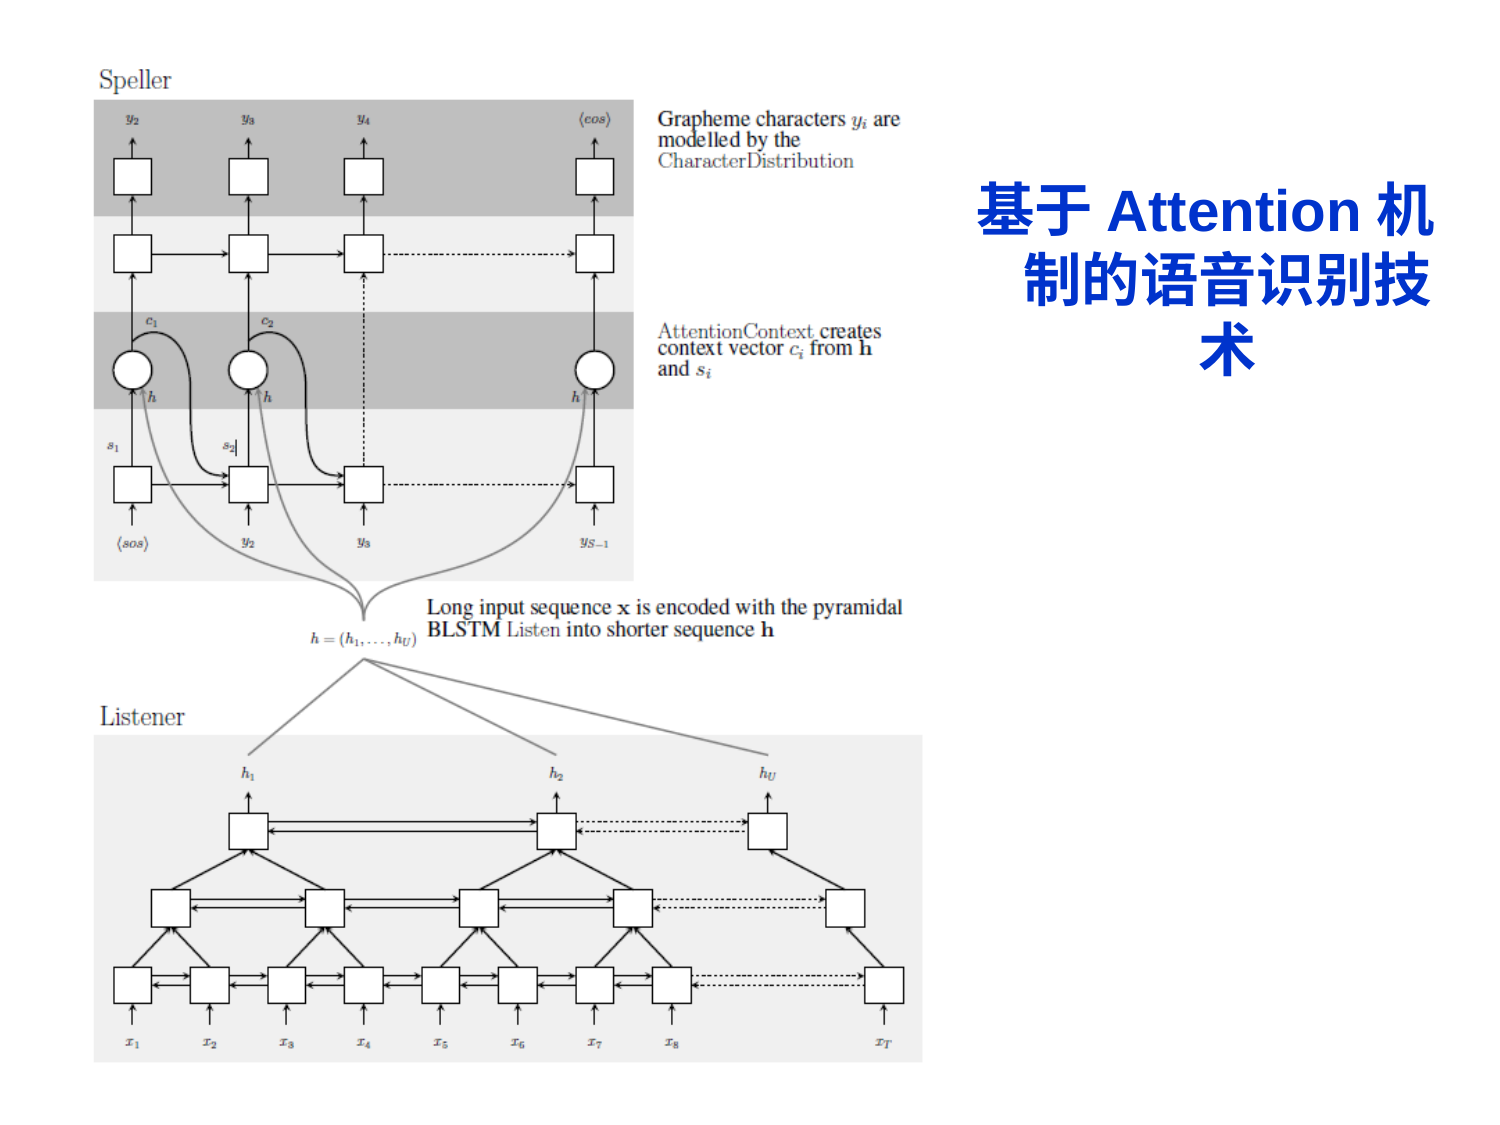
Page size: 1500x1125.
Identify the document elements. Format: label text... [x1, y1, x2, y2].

picture [76, 49, 943, 1075]
text_box 基于Attention机制的语音识别技术 [947, 165, 1471, 391]
